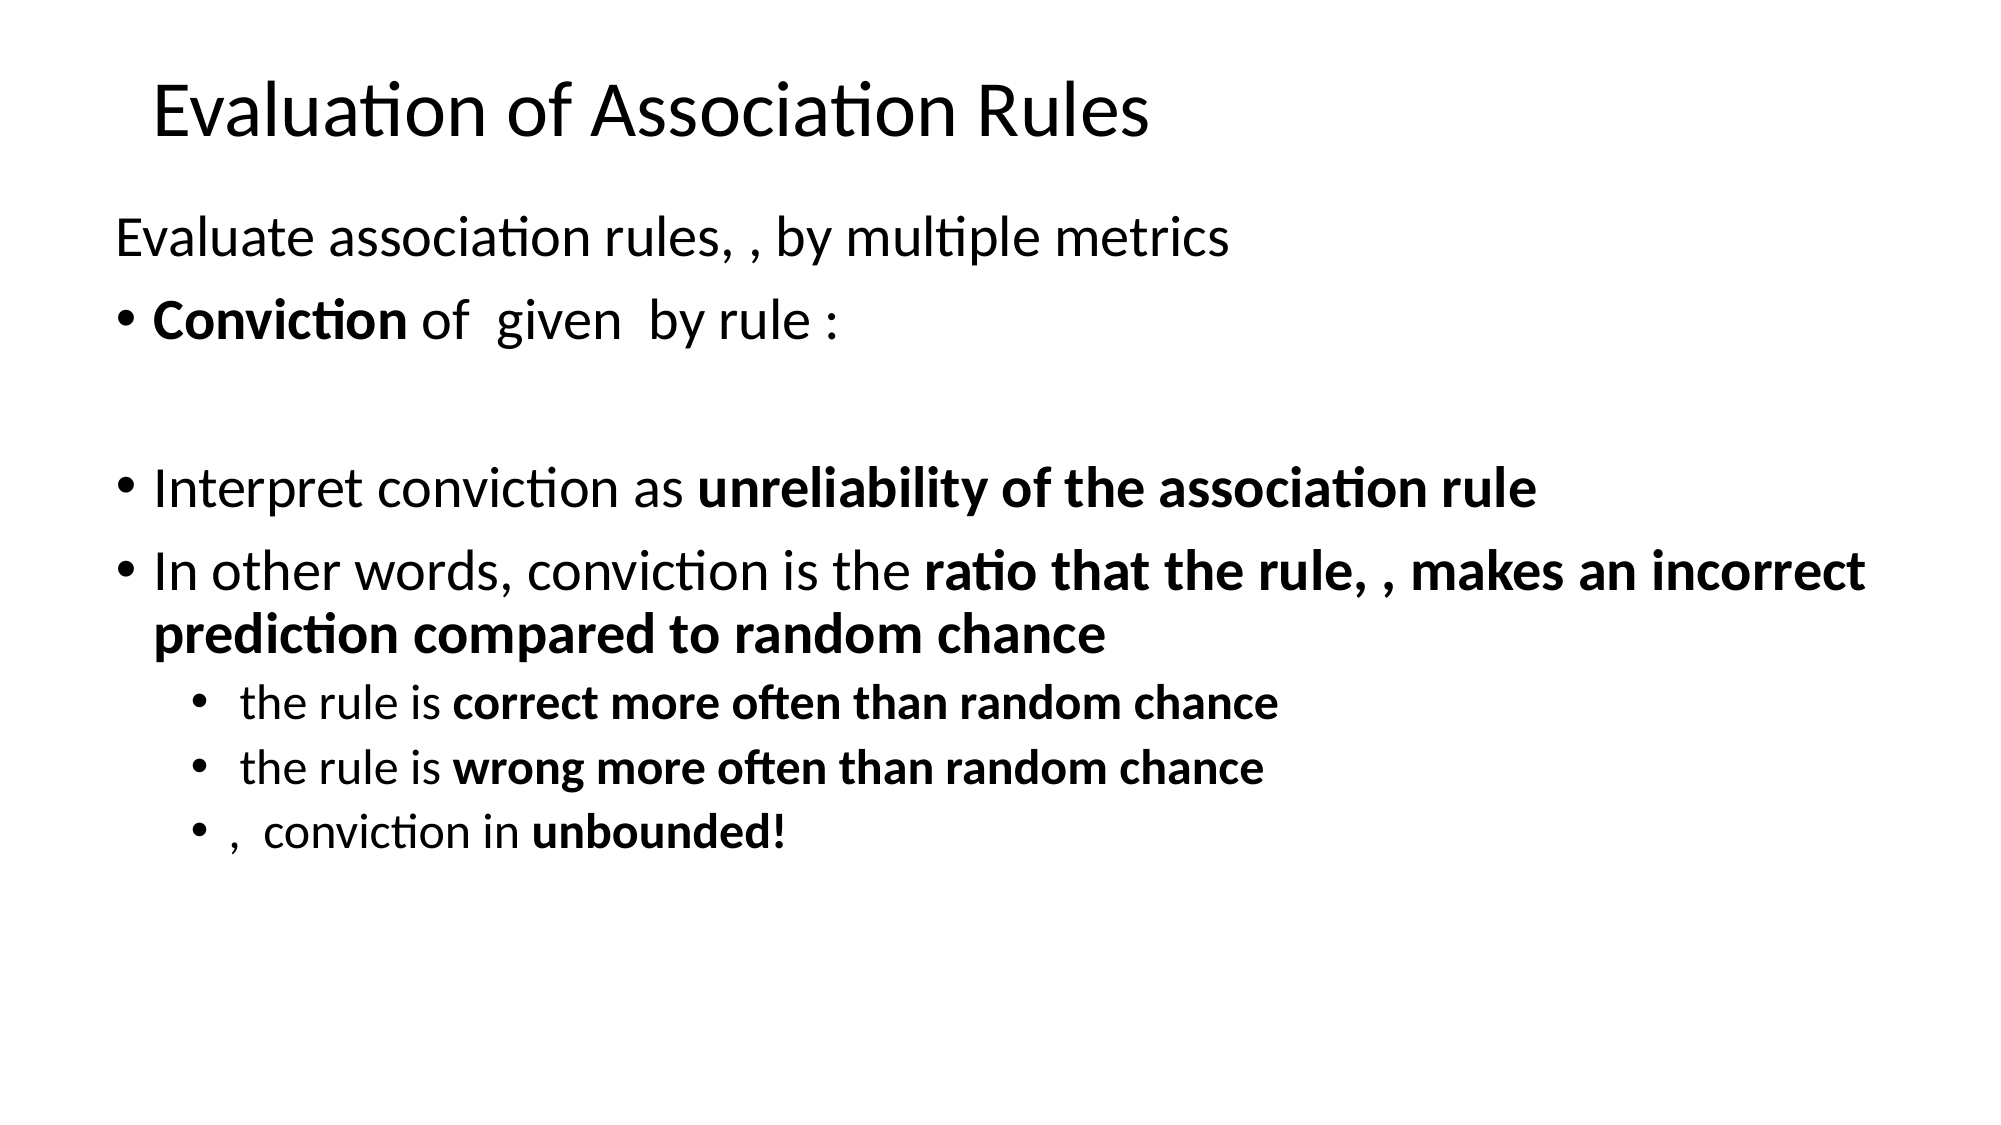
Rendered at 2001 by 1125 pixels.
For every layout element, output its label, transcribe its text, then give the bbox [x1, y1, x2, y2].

title Evaluation of Association Rules [137, 59, 1863, 162]
